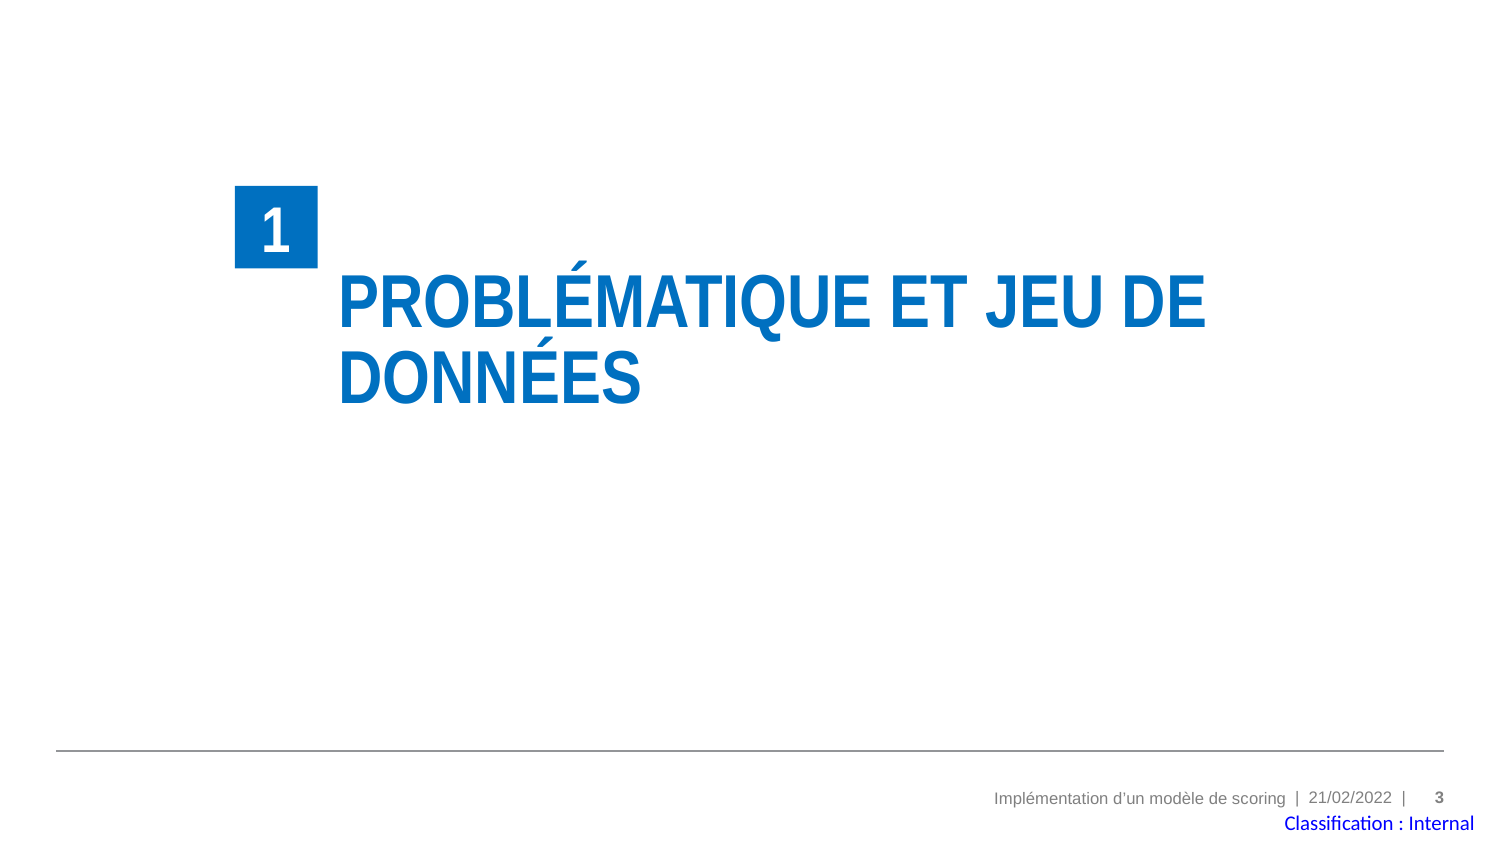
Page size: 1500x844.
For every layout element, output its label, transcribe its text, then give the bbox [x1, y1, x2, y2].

subtitle 1 [234, 185, 318, 269]
title Problématique et jeu de données [338, 265, 1353, 617]
